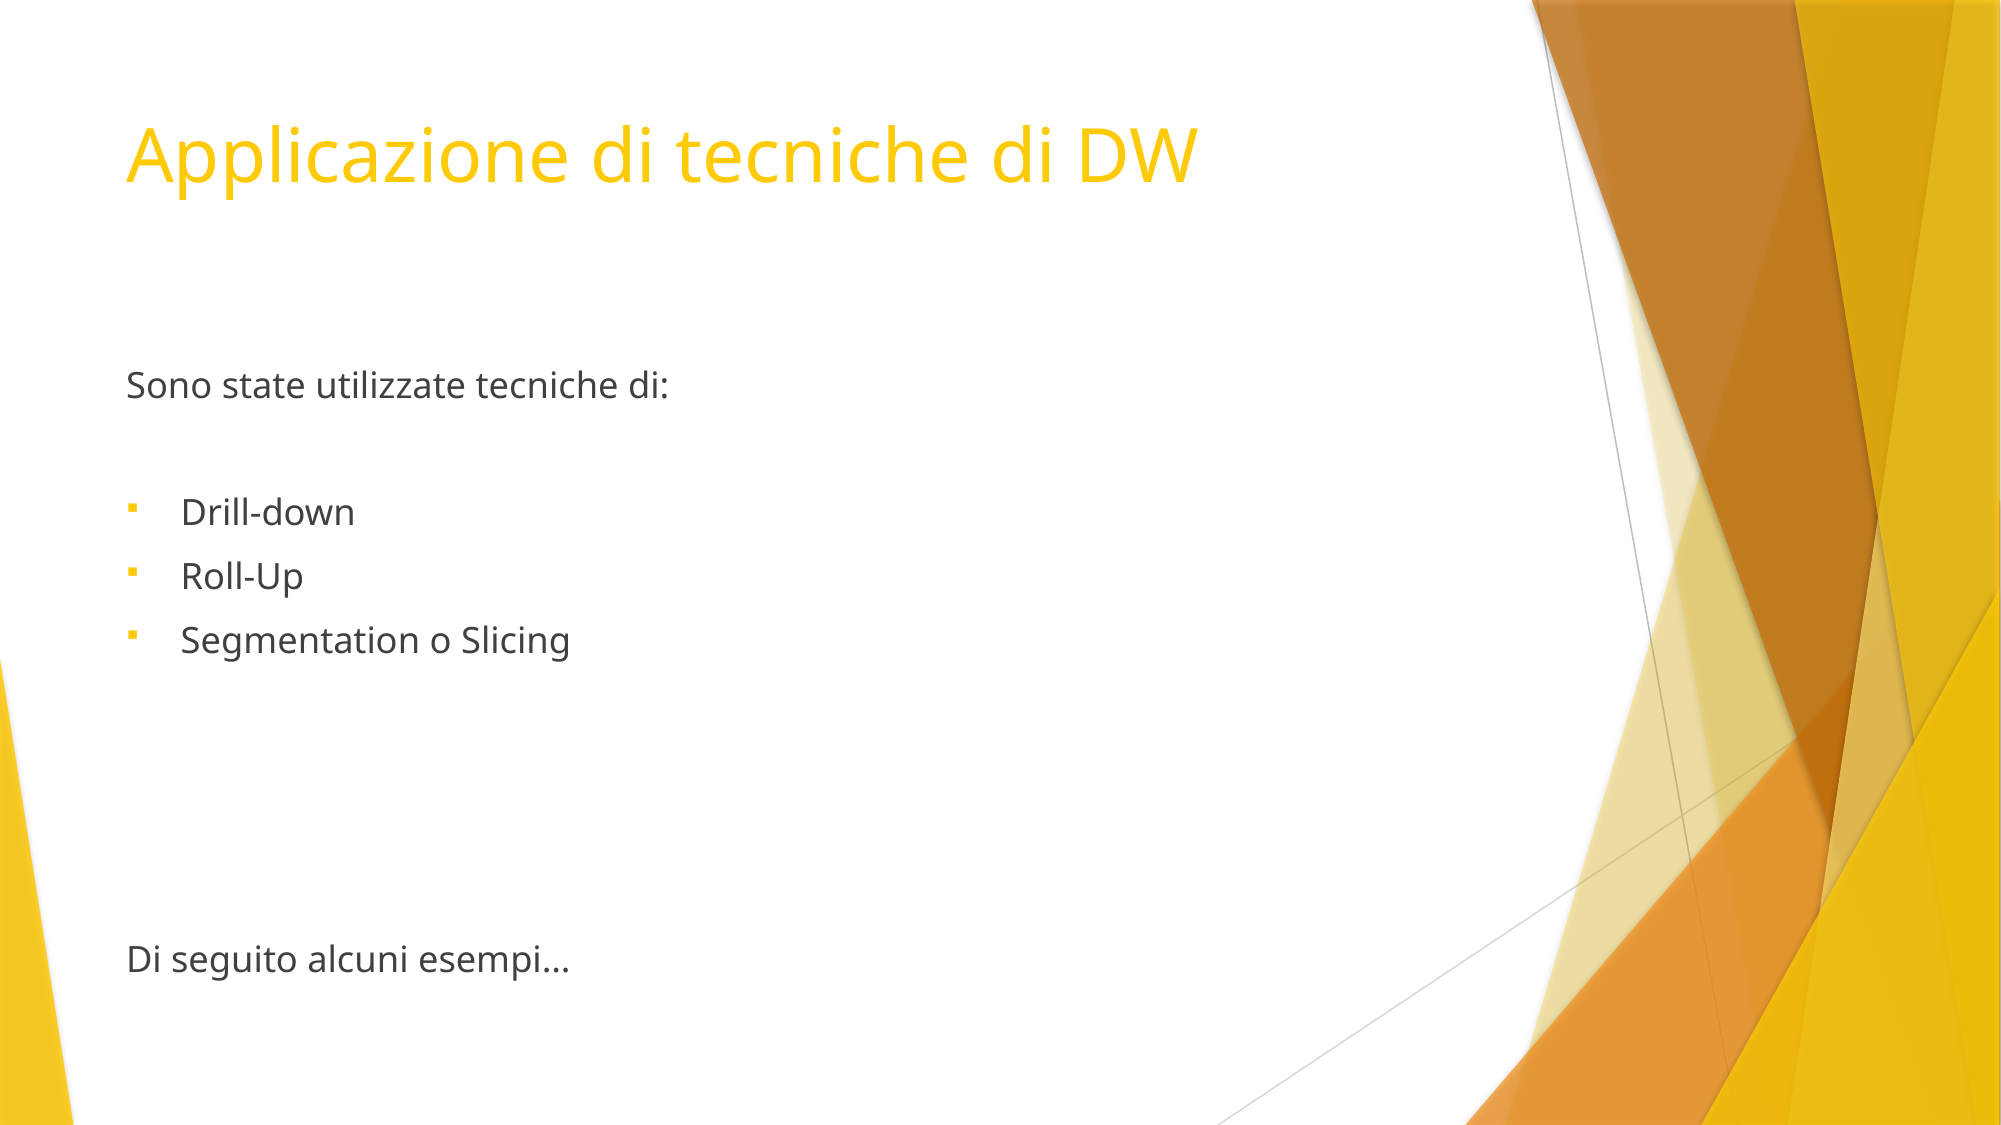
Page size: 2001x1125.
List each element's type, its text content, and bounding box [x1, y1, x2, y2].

title Applicazione di tecniche di DW [111, 99, 1522, 317]
list Sono state utilizzate tecniche di: Drill-down Roll-Up Segmentation o Slicing Di seguito alcuni esempi… [111, 354, 1522, 992]
